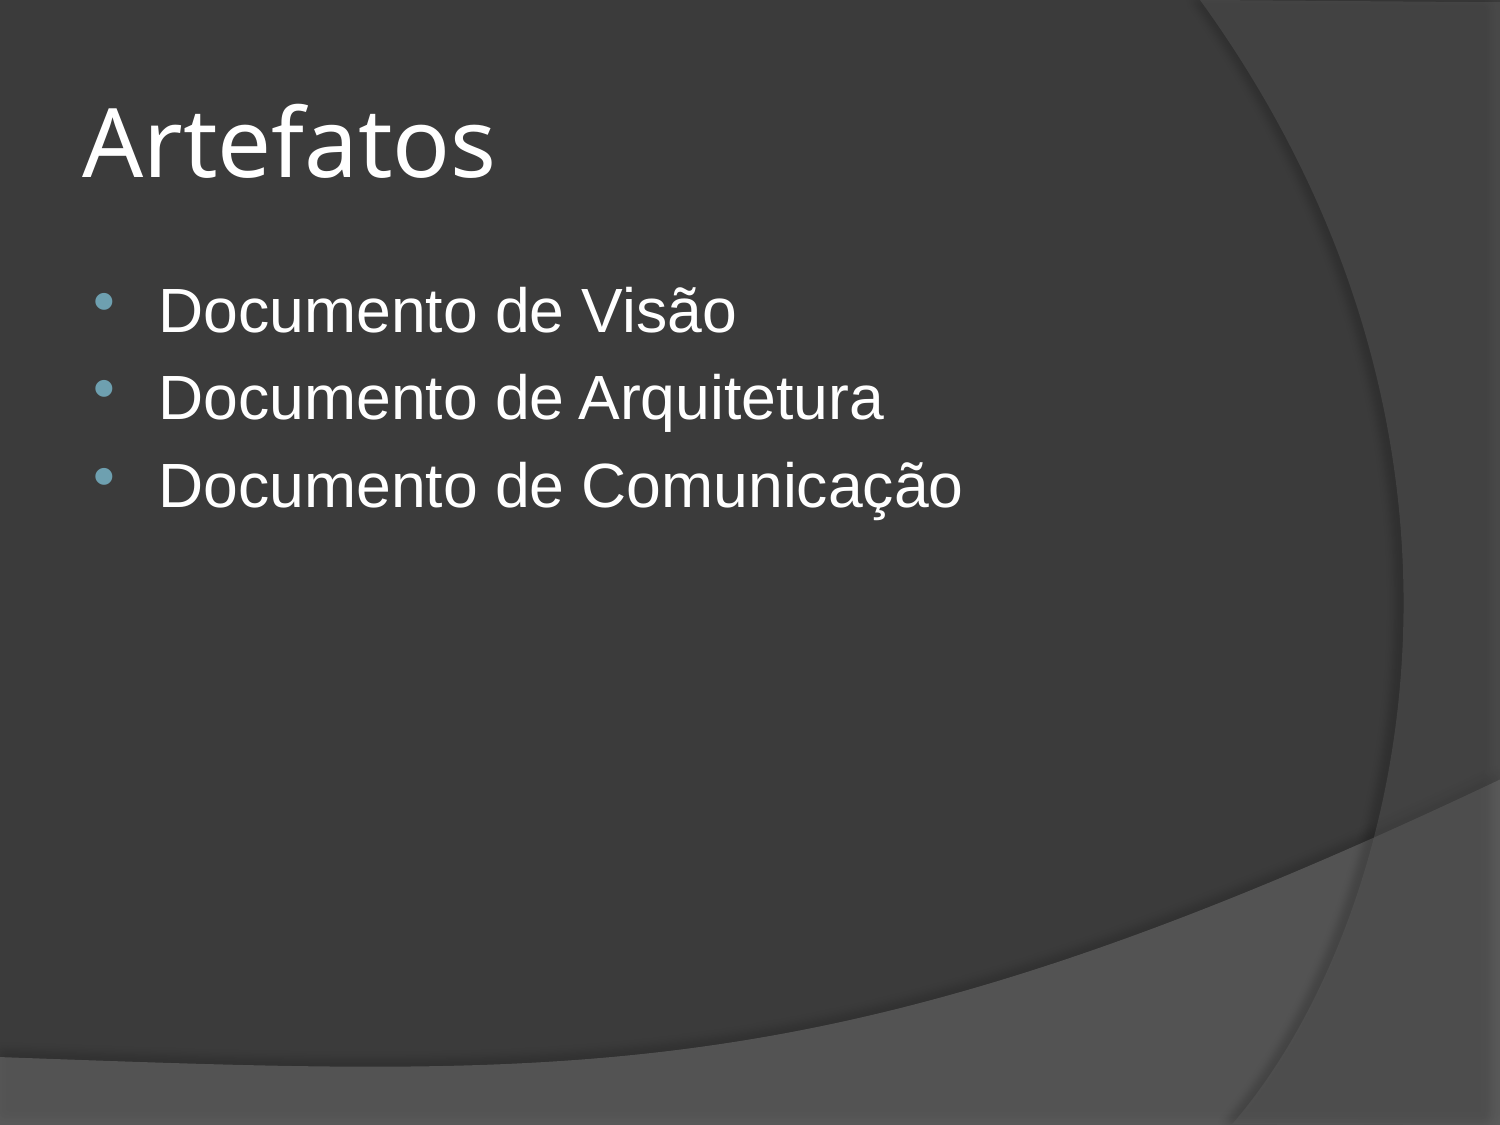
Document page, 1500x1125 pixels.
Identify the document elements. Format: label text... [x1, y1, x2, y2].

title Artefatos [75, 45, 1300, 233]
list Documento de Visão Documento de Arquitetura Documento de Comunicação [75, 262, 1300, 1005]
